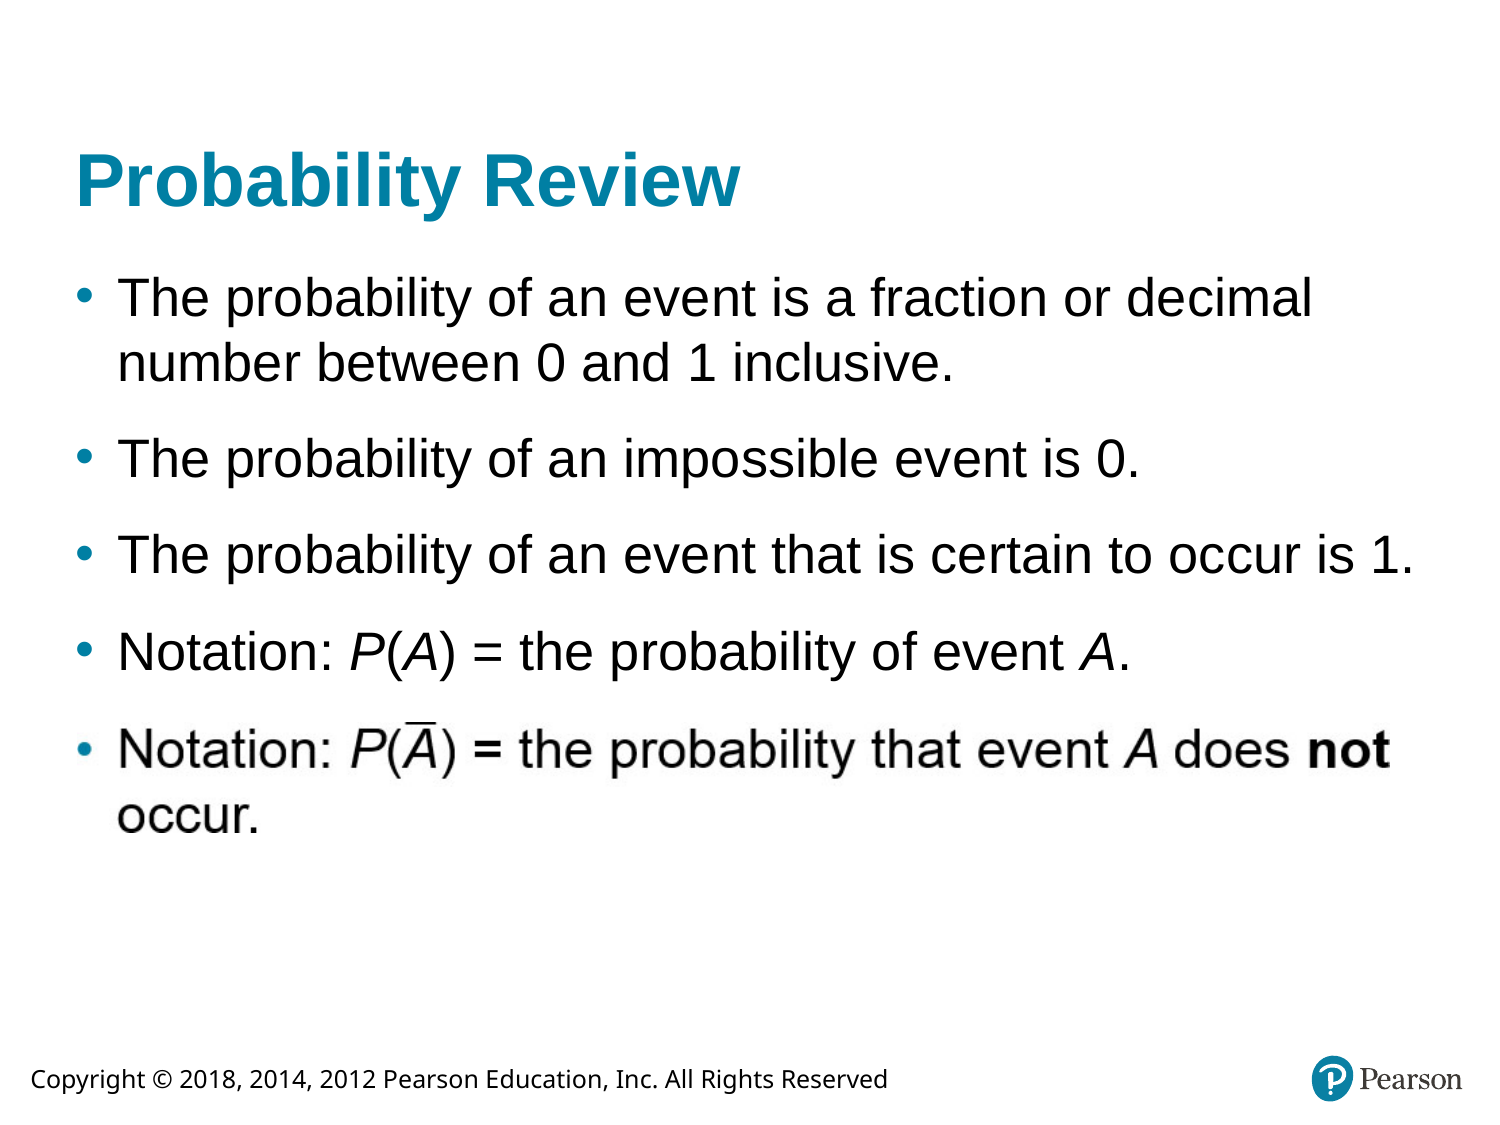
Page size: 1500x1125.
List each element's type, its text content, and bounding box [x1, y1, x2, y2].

title Probability Review [75, 41, 1463, 221]
picture [77, 722, 1391, 834]
list The probability of an event is a fraction or decimal number between 0 and 1 inclusive. The probability of an impossible event is 0. The probability of an event that is certain to occur is 1. Notation: P(A) = the probability of event A. [75, 262, 1438, 688]
